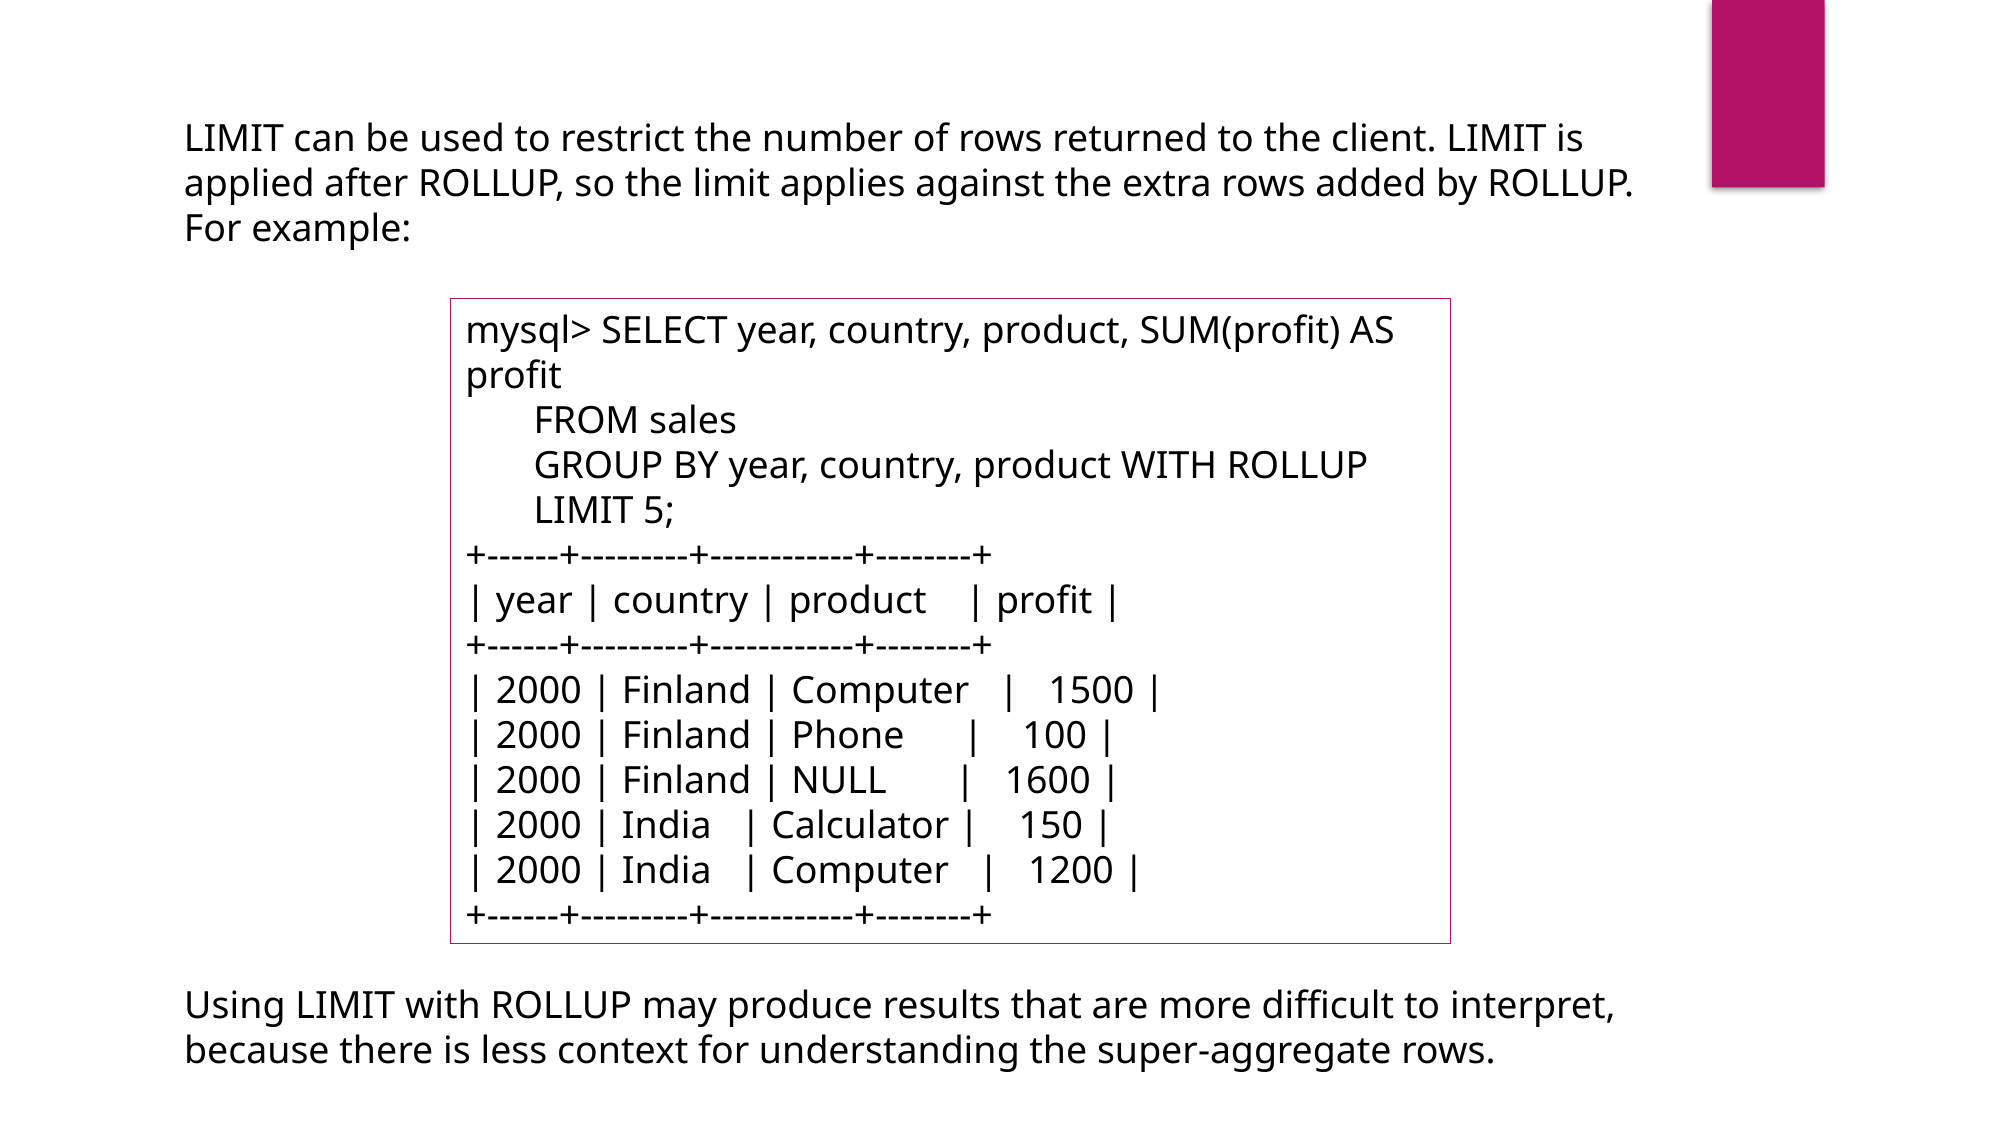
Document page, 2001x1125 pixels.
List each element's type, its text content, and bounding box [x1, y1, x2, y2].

text_box LIMIT can be used to restrict the number of rows returned to the client. LIMIT is applied after ROLLUP, so the limit applies against the extra rows added by ROLLUP. For example: [169, 106, 1667, 257]
text_box Using LIMIT with ROLLUP may produce results that are more difficult to interpret, because there is less context for understanding the super-aggregate rows. [169, 973, 1768, 1079]
text_box mysql> SELECT year, country, product, SUM(profit) AS profit FROM sales GROUP BY year, country, product WITH ROLLUP LIMIT 5; +------+---------+------------+--------+ | year | country | product | profit | +------+---------+------------+--------+ | 2000 | Finland | Computer | 1500 | | 2000 | Finland | Phone | 100 | | 2000 | Finland | NULL | 1600 | | 2000 | India | Calculator | 150 | | 2000 | India | Computer | 1200 | +------+---------+------------+--------+ [450, 298, 1451, 944]
